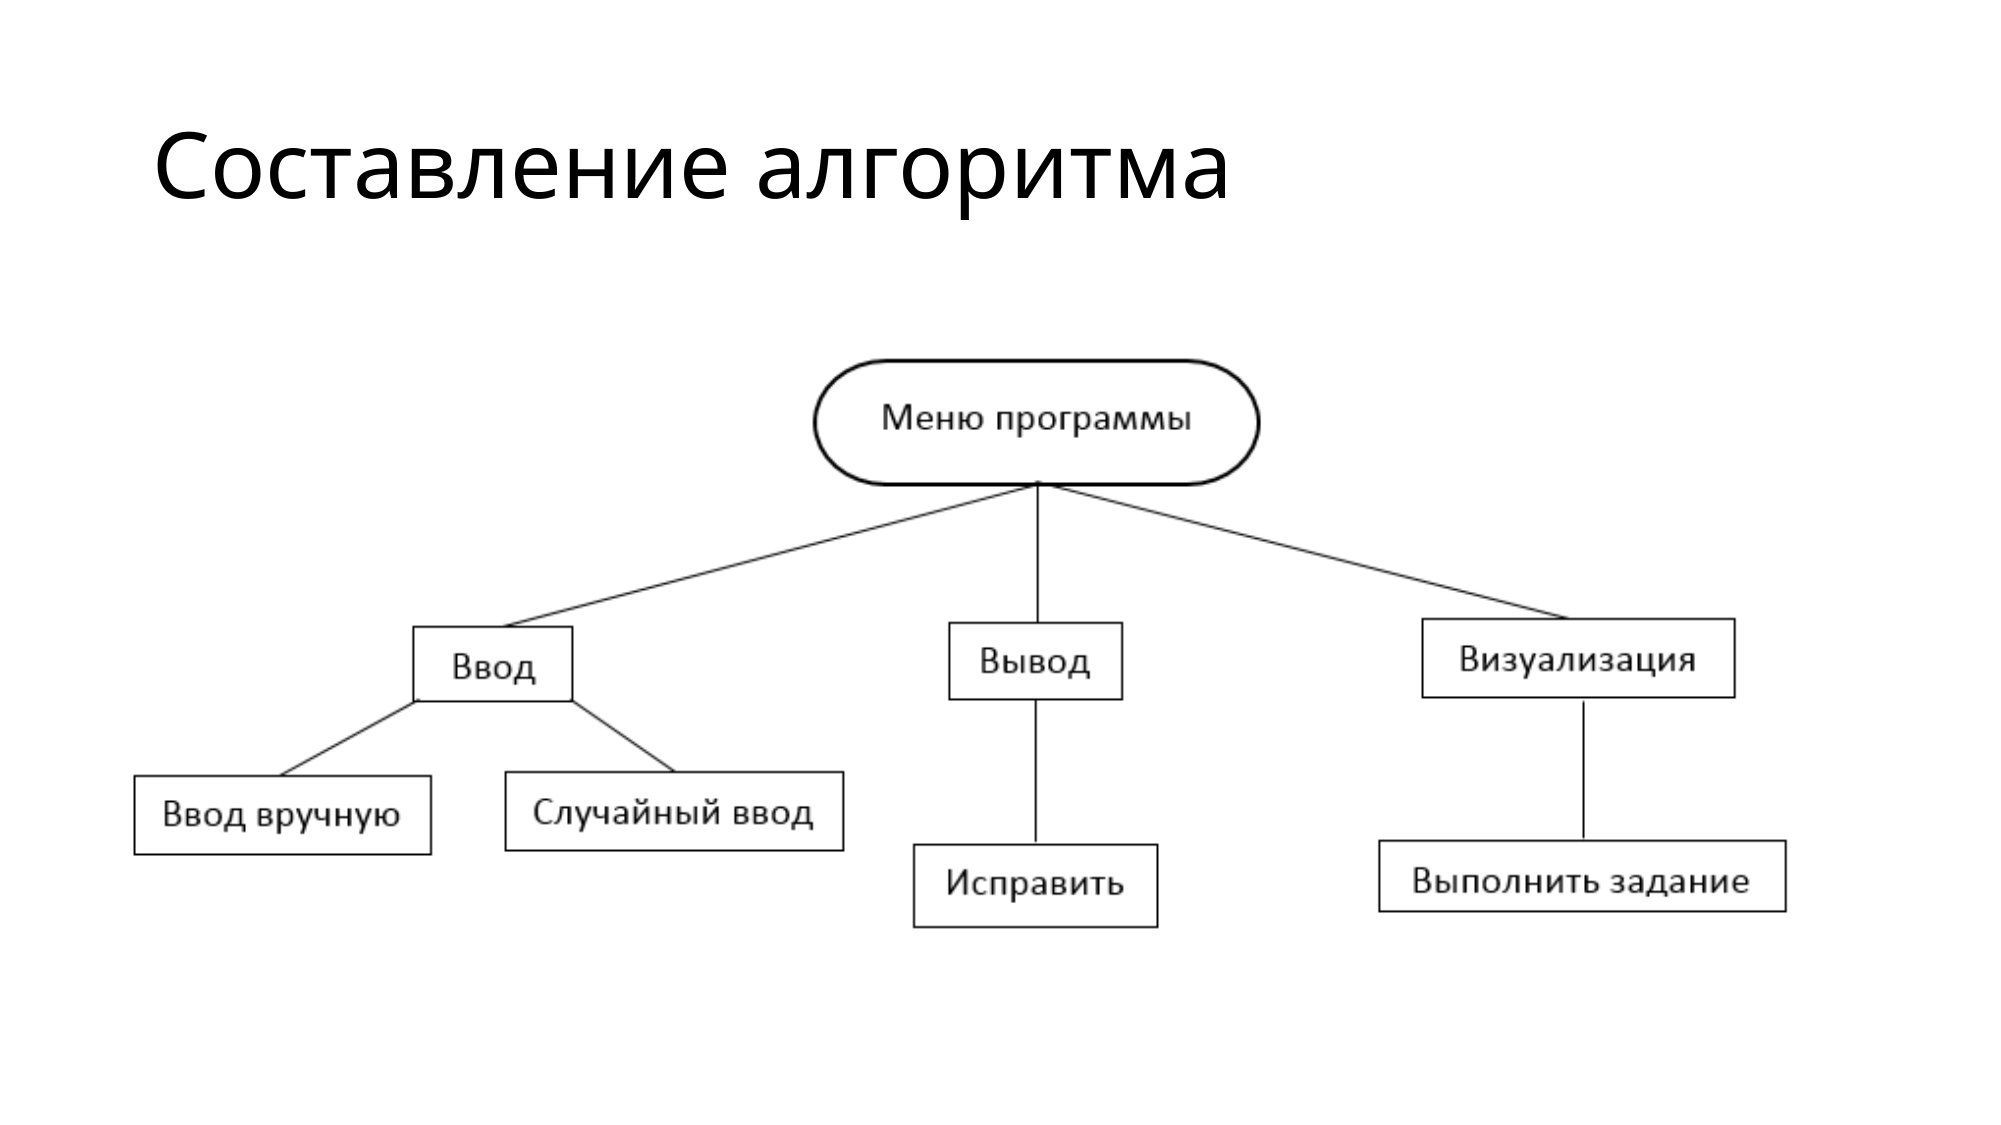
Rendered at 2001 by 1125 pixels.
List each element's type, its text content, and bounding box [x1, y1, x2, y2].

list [83, 326, 1854, 1011]
title Составление алгоритма [137, 59, 1863, 278]
